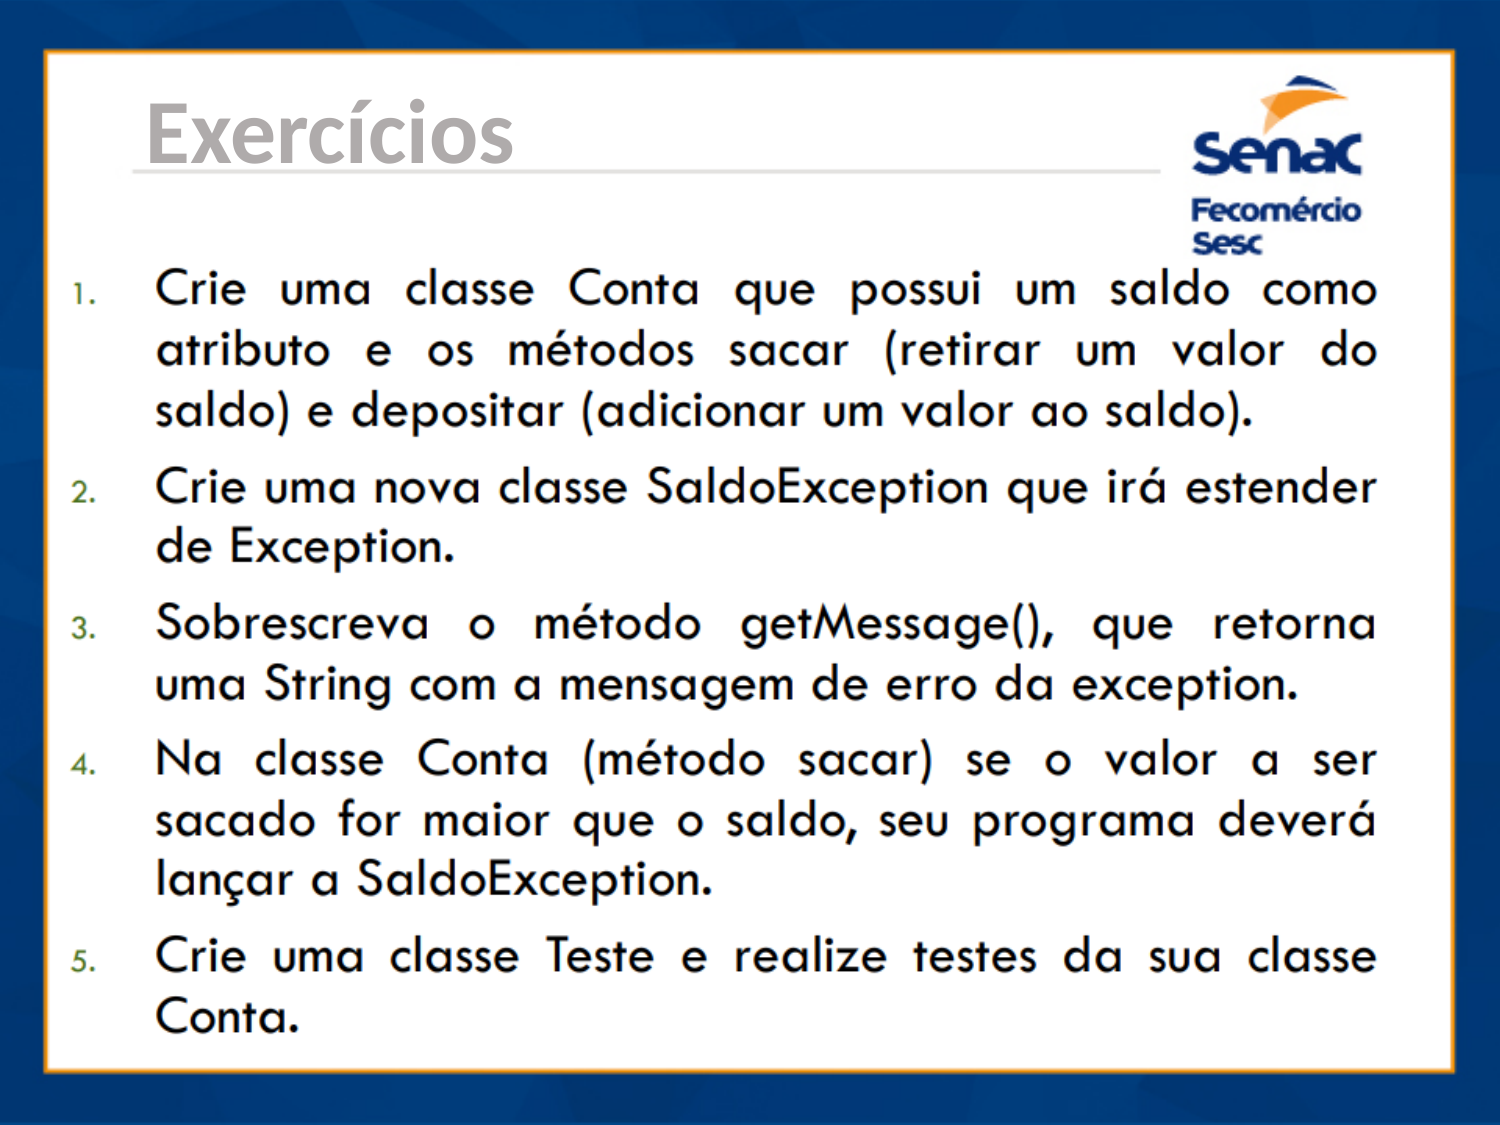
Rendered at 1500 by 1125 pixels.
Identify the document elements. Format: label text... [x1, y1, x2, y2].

picture [0, 0, 1500, 1125]
text_box Exercícios [130, 77, 1130, 191]
